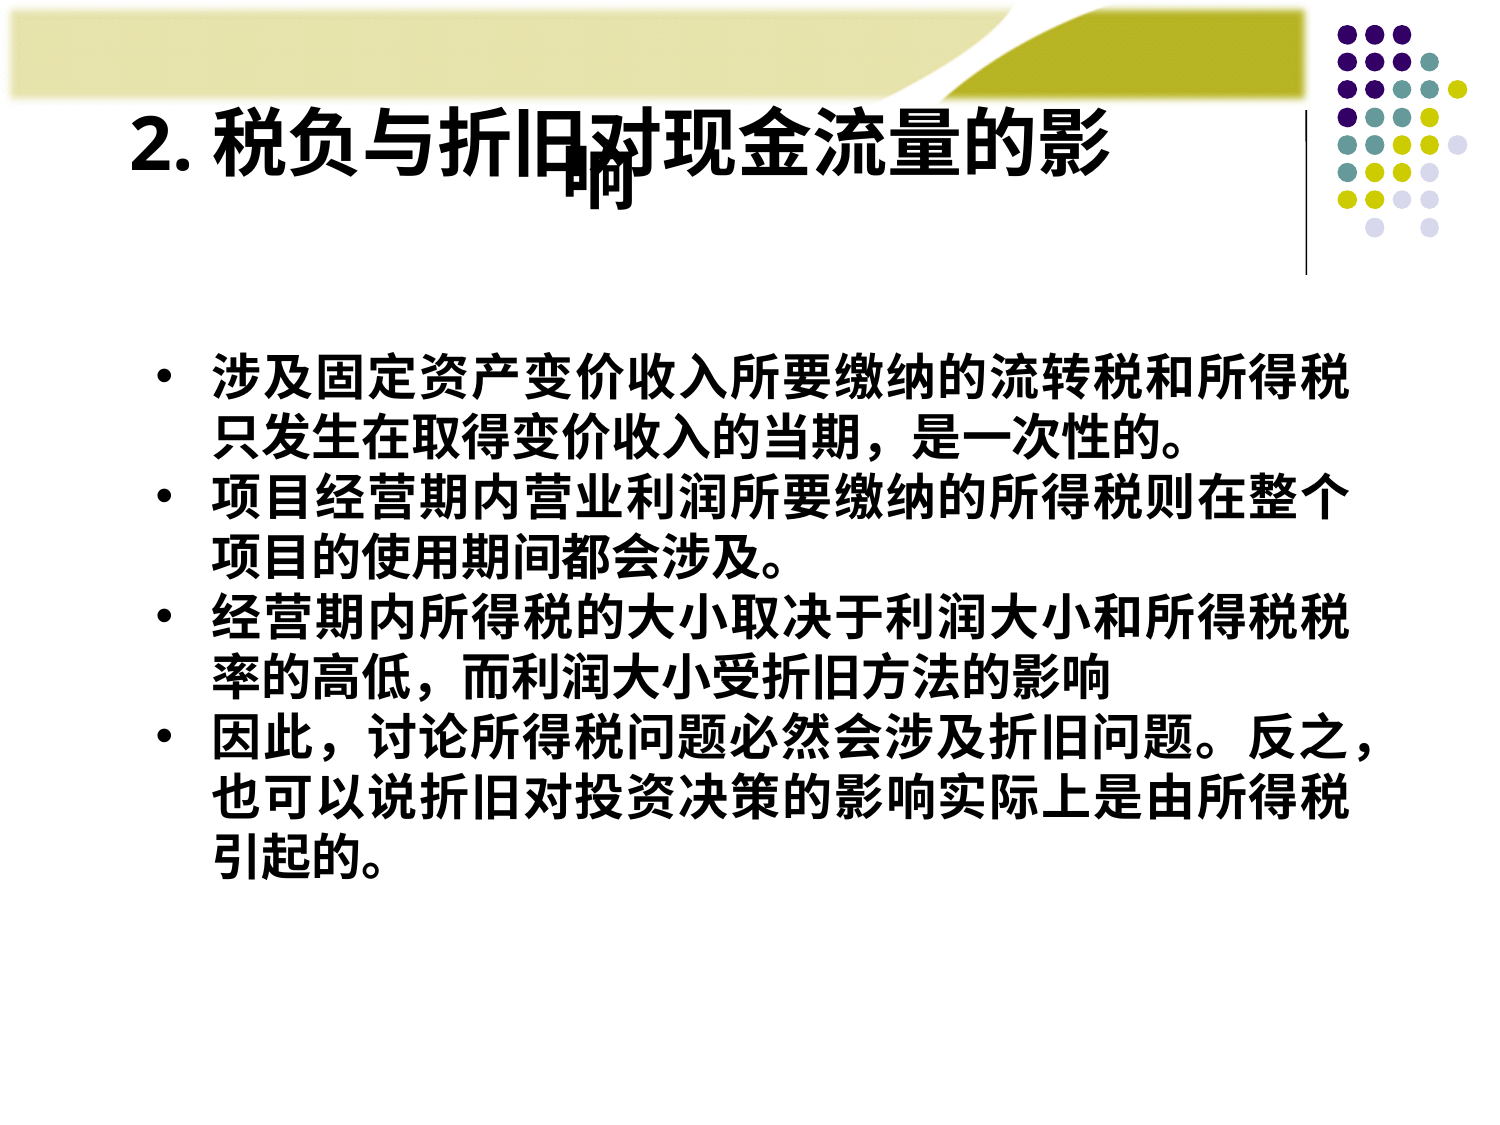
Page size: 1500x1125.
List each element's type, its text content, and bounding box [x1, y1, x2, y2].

text_box 涉及固定资产变价收入所要缴纳的流转税和所得税只发生在取得变价收入的当期，是一次性的。 项目经营期内营业利润所要缴纳的所得税则在整个项目的使用期间都会涉及。 经营期内所得税的大小取决于利润大小和所得税税率的高低，而利润大小受折旧方法的影响 因此，讨论所得税问题必然会涉及折旧问题。反之，也可以说折旧对投资决策的影响实际上是由所得税引起的。 [140, 337, 1366, 893]
picture [0, 0, 1322, 110]
text_box 2.税负与折旧对现金流量的影响 [55, 145, 1143, 193]
